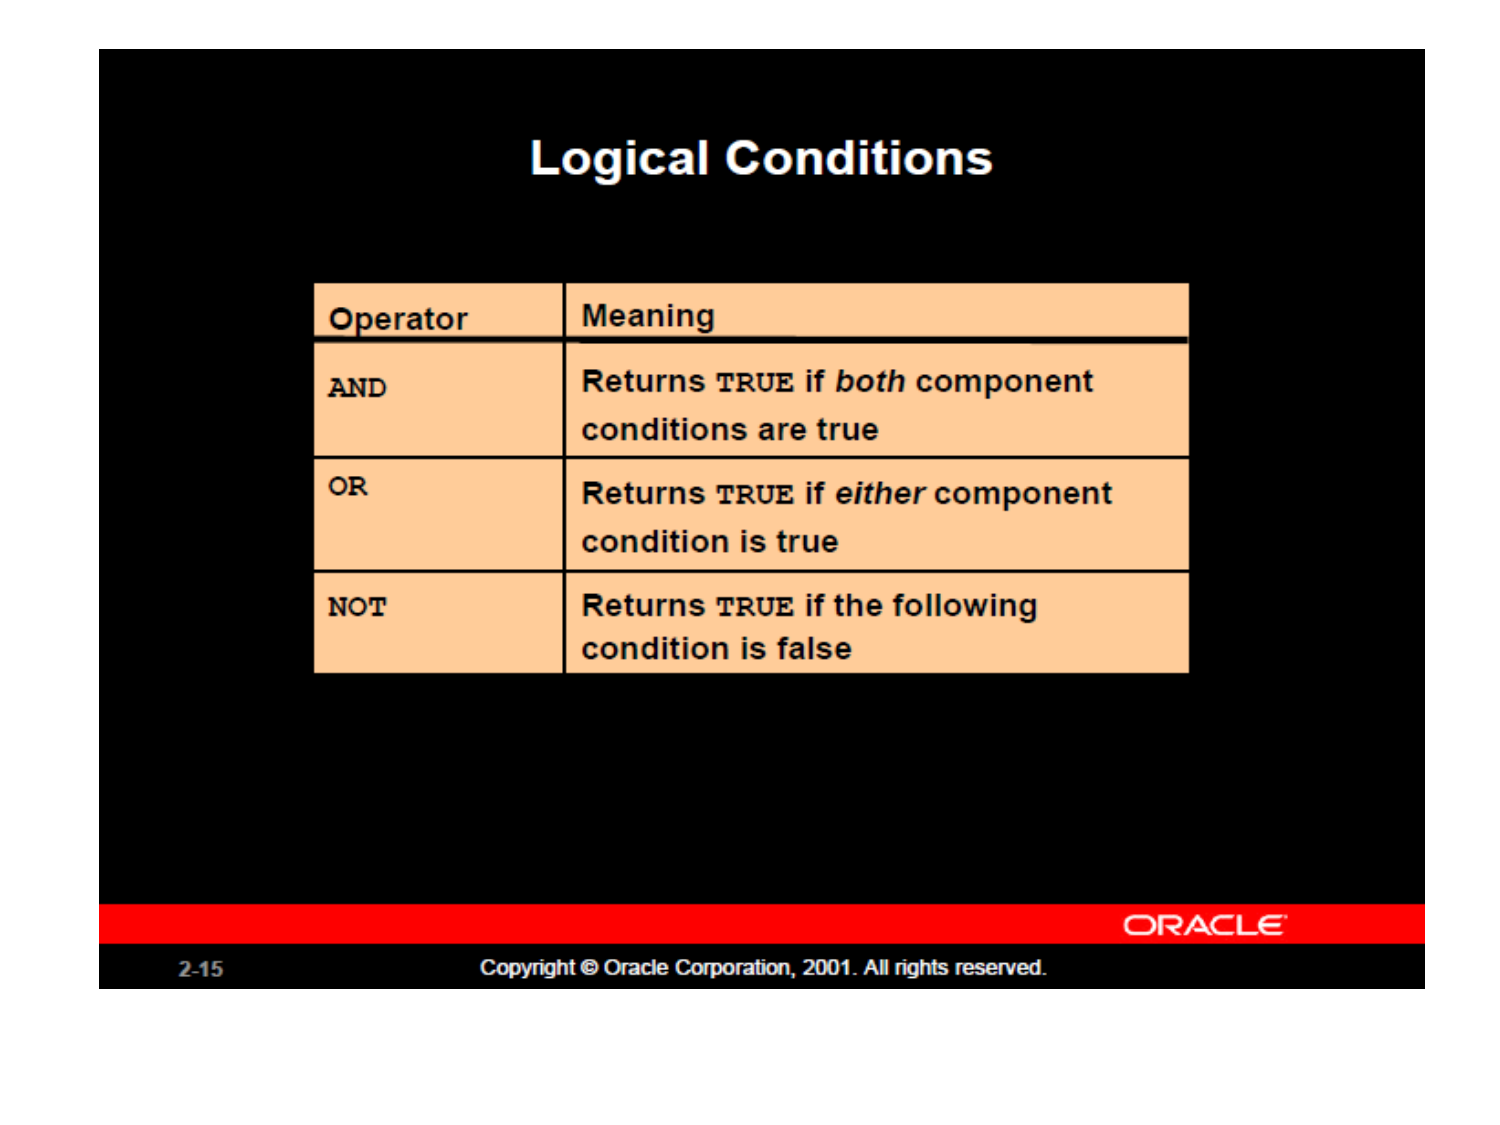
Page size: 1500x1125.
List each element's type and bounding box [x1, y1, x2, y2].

picture [99, 49, 1426, 989]
